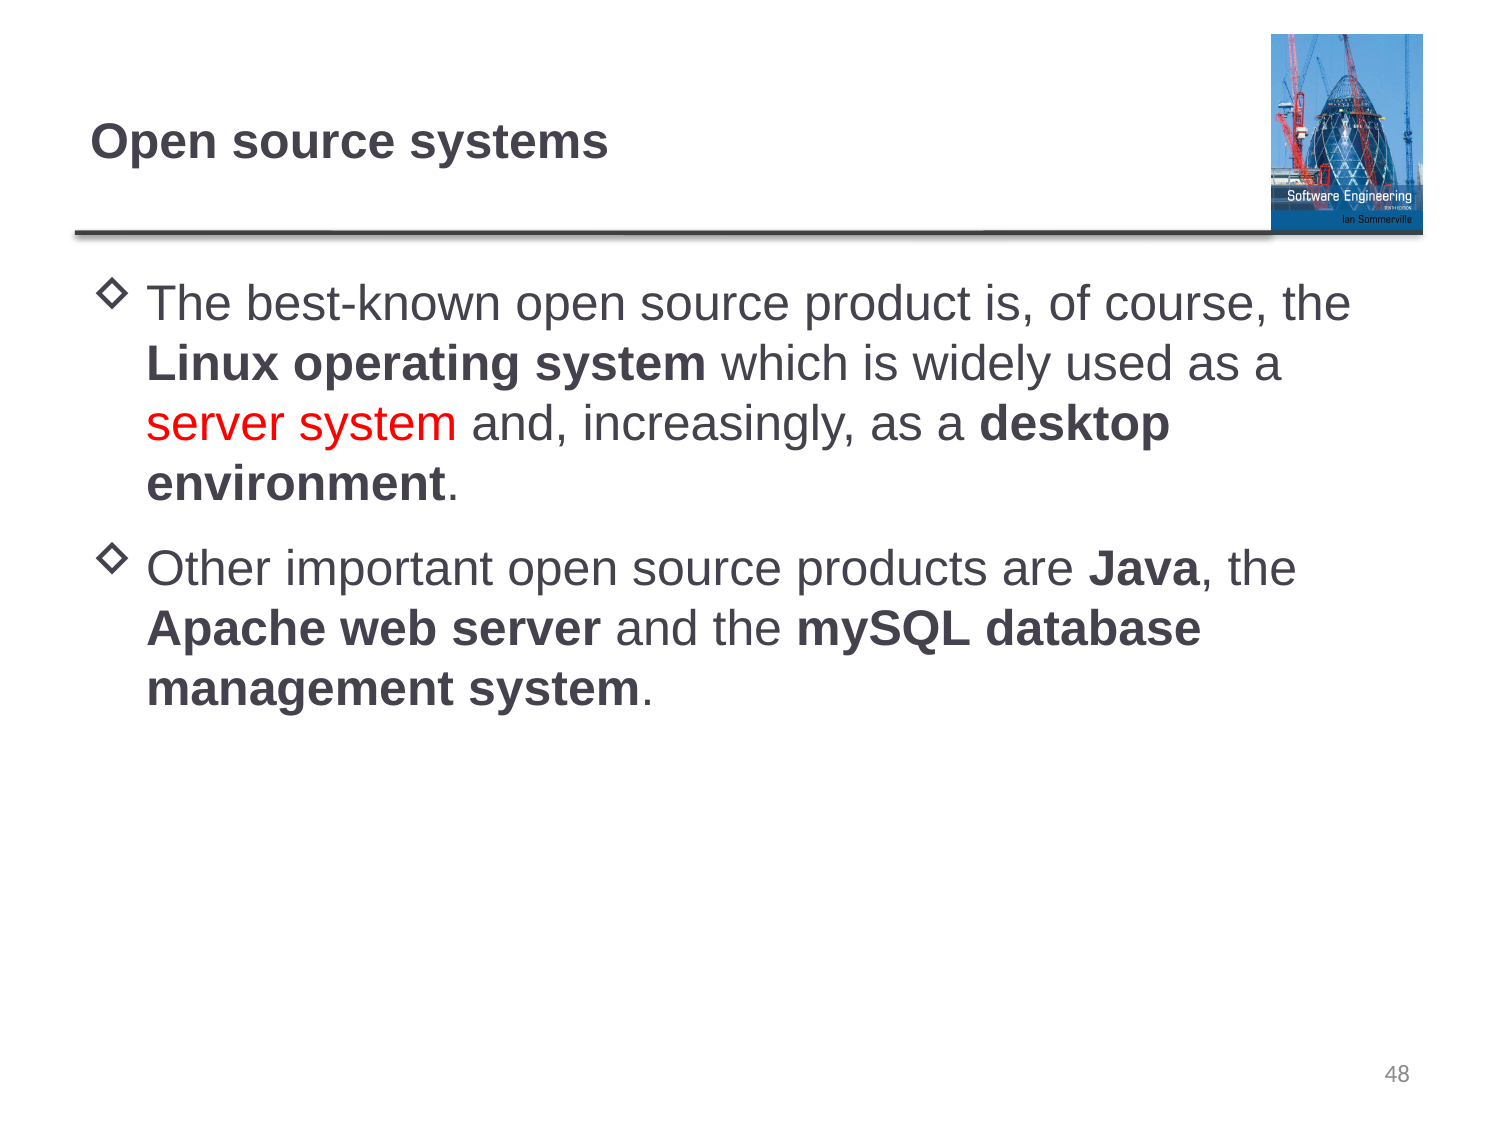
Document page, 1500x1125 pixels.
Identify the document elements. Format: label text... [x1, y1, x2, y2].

picture [1271, 34, 1423, 230]
list The best-known open source product is, of course, the Linux operating system which is widely used as a server system and, increasingly, as a desktop environment. Other important open source products are Java, the Apache web server and the mySQL database management system. [75, 262, 1425, 1005]
title Open source systems [74, 44, 1272, 233]
slide_number 48 [1074, 1042, 1425, 1103]
